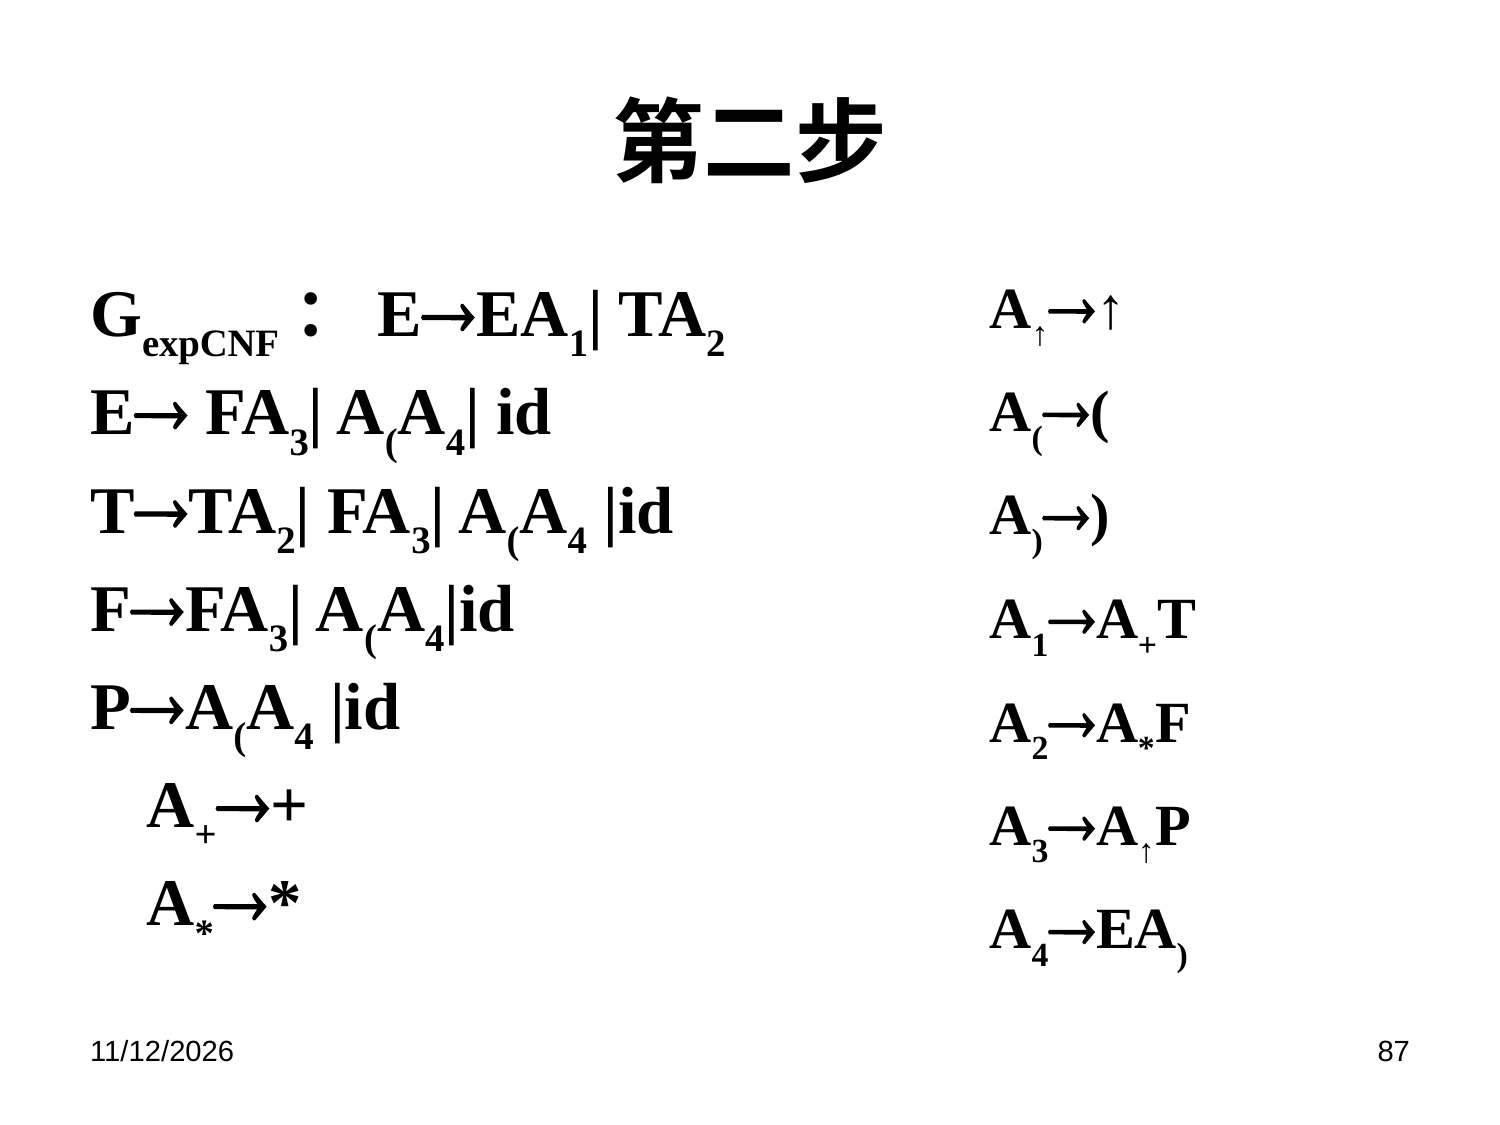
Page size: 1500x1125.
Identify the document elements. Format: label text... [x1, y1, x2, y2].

slide_number 87 [1074, 1024, 1425, 1103]
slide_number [75, 1024, 425, 1103]
text_box A↑↑ A(( A)) A1A+T A2A*F A3A↑P A4EA) [824, 262, 1350, 973]
title 第二步 [75, 45, 1425, 233]
list GexpCNF：EEA1| TA2 E FA3| A(A4| id TTA2| FA3| A(A4 |id FFA3| A(A4|id PA(A4 |id A++ A** [75, 262, 788, 1005]
